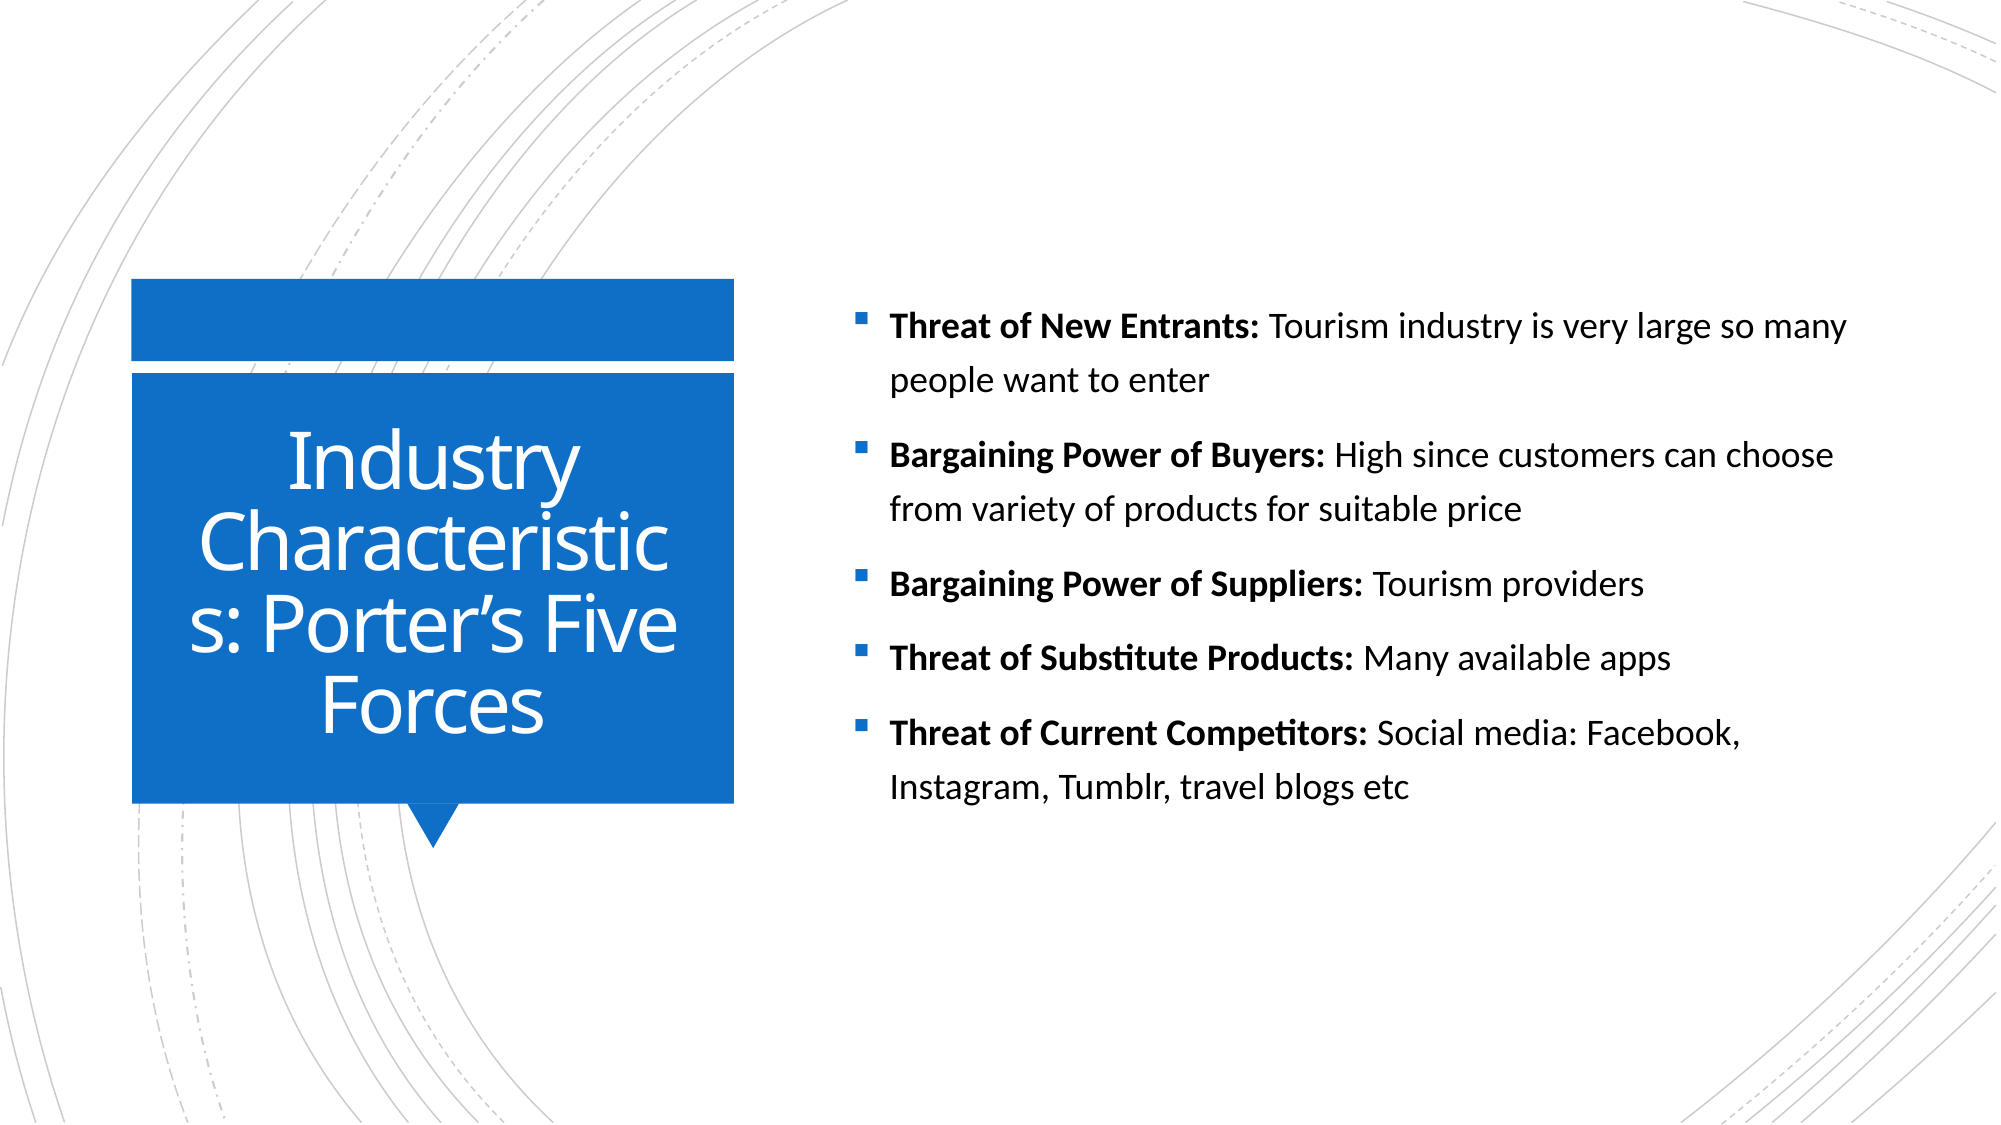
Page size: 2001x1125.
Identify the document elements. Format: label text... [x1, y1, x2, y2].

title Industry Characteristics: Porter’s Five Forces [145, 385, 720, 789]
list Threat of New Entrants: Tourism industry is very large so many people want to enter Bargaining Power of Buyers: High since customers can choose from variety of products for suitable price Bargaining Power of Suppliers: Tourism providers Threat of Substitute Products: Many available apps Threat of Current Competitors: Social media: Facebook, Instagram, Tumblr, travel blogs etc [837, 227, 1868, 947]
